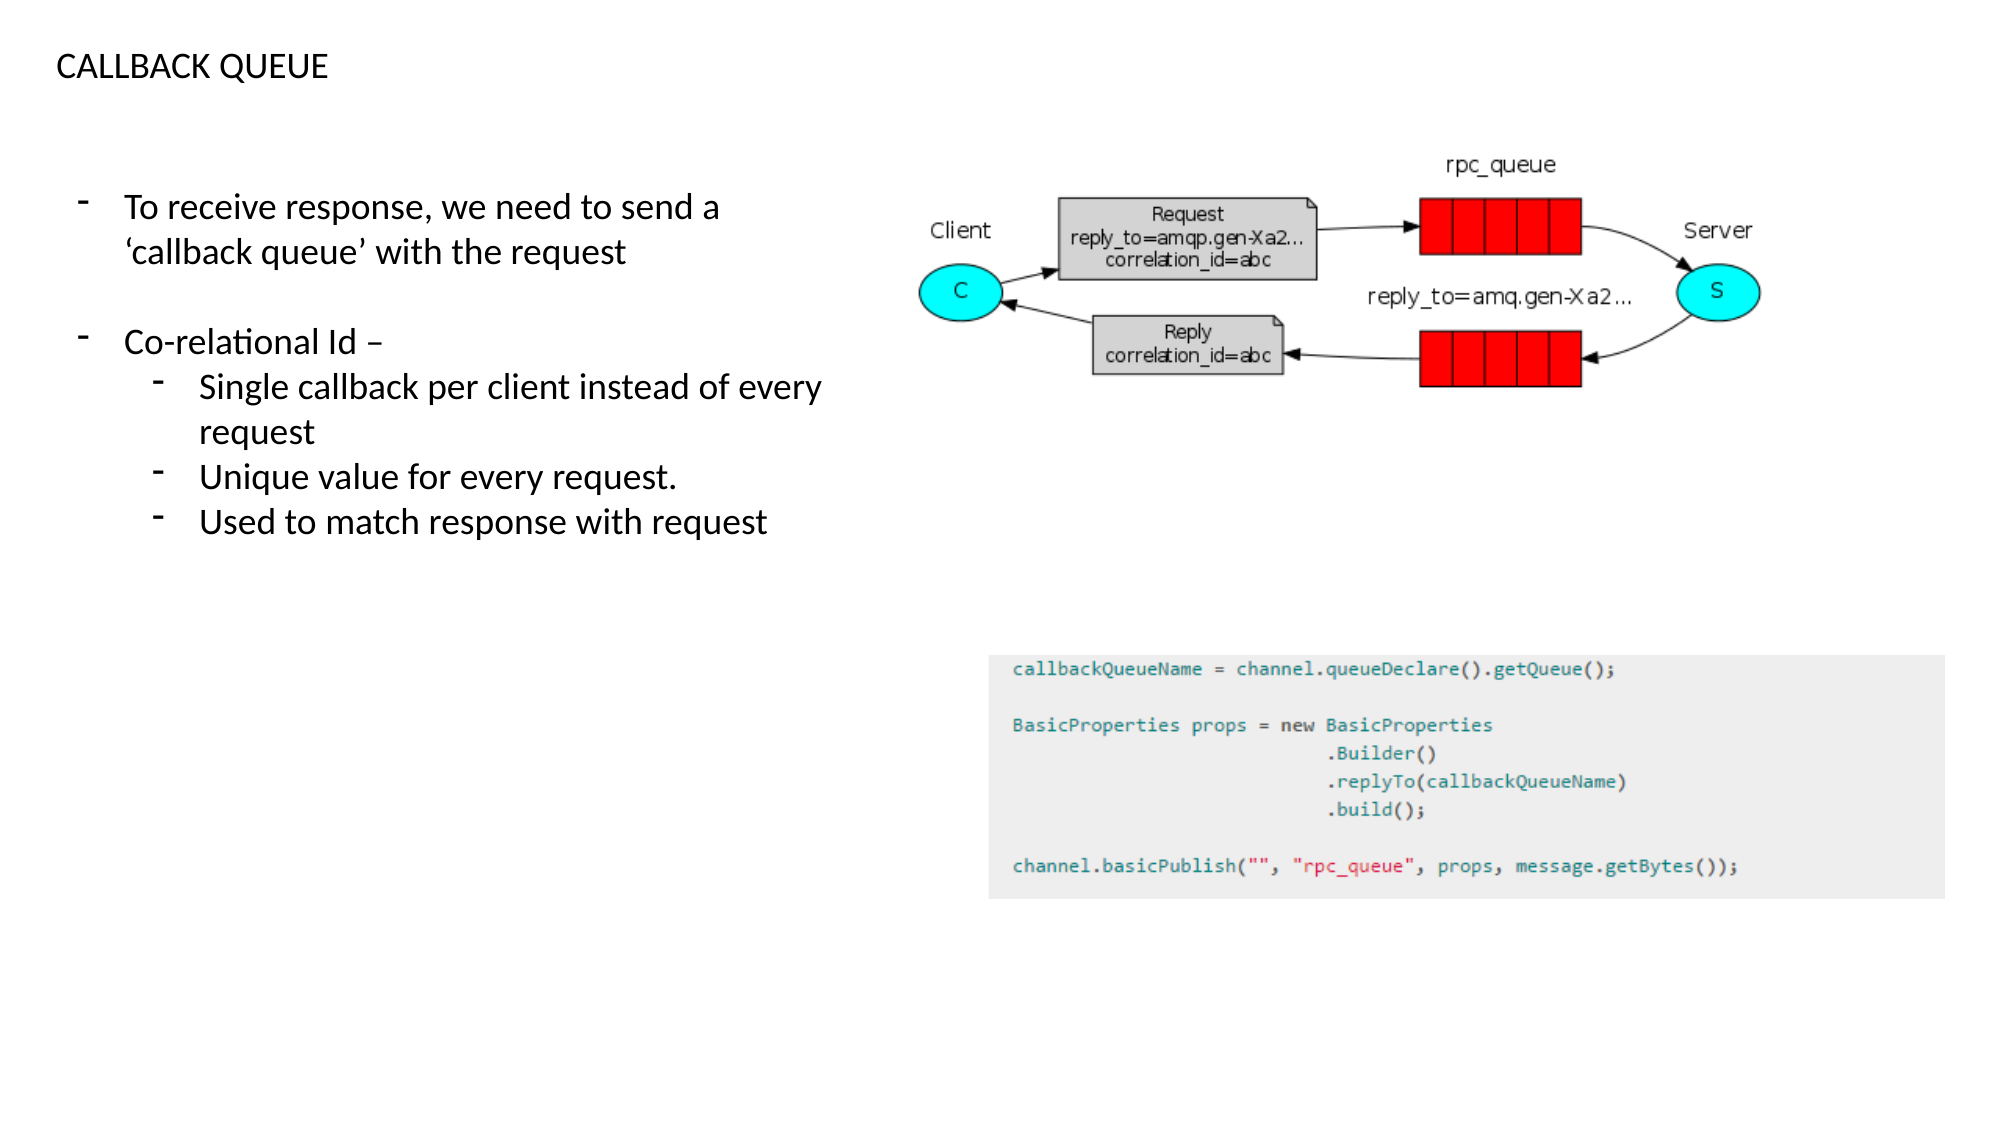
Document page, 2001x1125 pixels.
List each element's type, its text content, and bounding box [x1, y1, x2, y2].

picture [961, 655, 1945, 899]
text_box CALLBACK QUEUE [41, 33, 748, 93]
picture [822, 127, 1945, 441]
text_box To receive response, we need to send a ‘callback queue’ with the request Co-relational Id – Single callback per client instead of every request Unique value for every request. Used to match response with request [62, 174, 848, 550]
